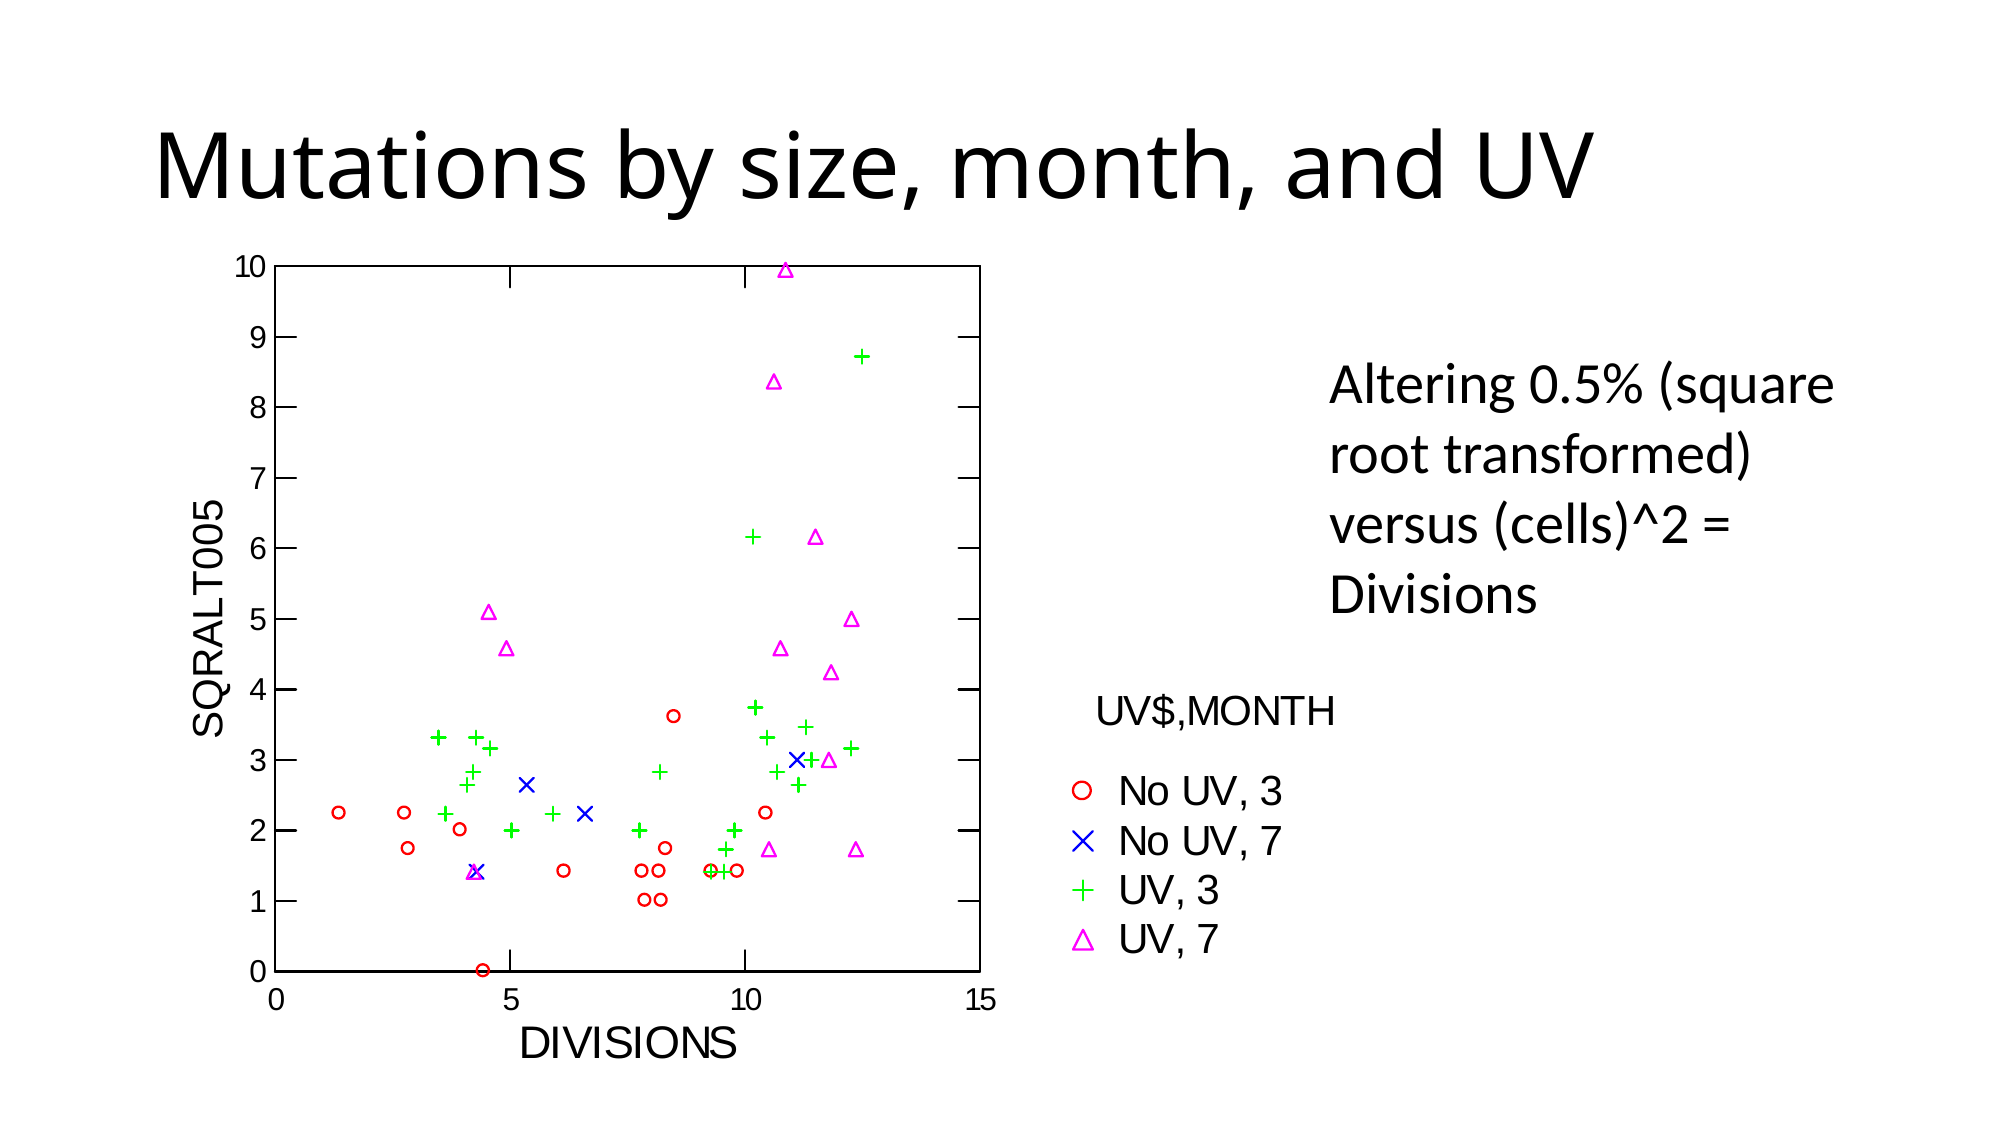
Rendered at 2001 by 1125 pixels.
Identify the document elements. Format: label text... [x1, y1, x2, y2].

text_box [1333, 273, 2000, 409]
title Mutations by size, month, and UV [137, 59, 1863, 278]
picture [183, 248, 1333, 1066]
text_box Altering 0.5% (square root transformed) versus (cells)^2 = Divisions [1333, 338, 1877, 633]
